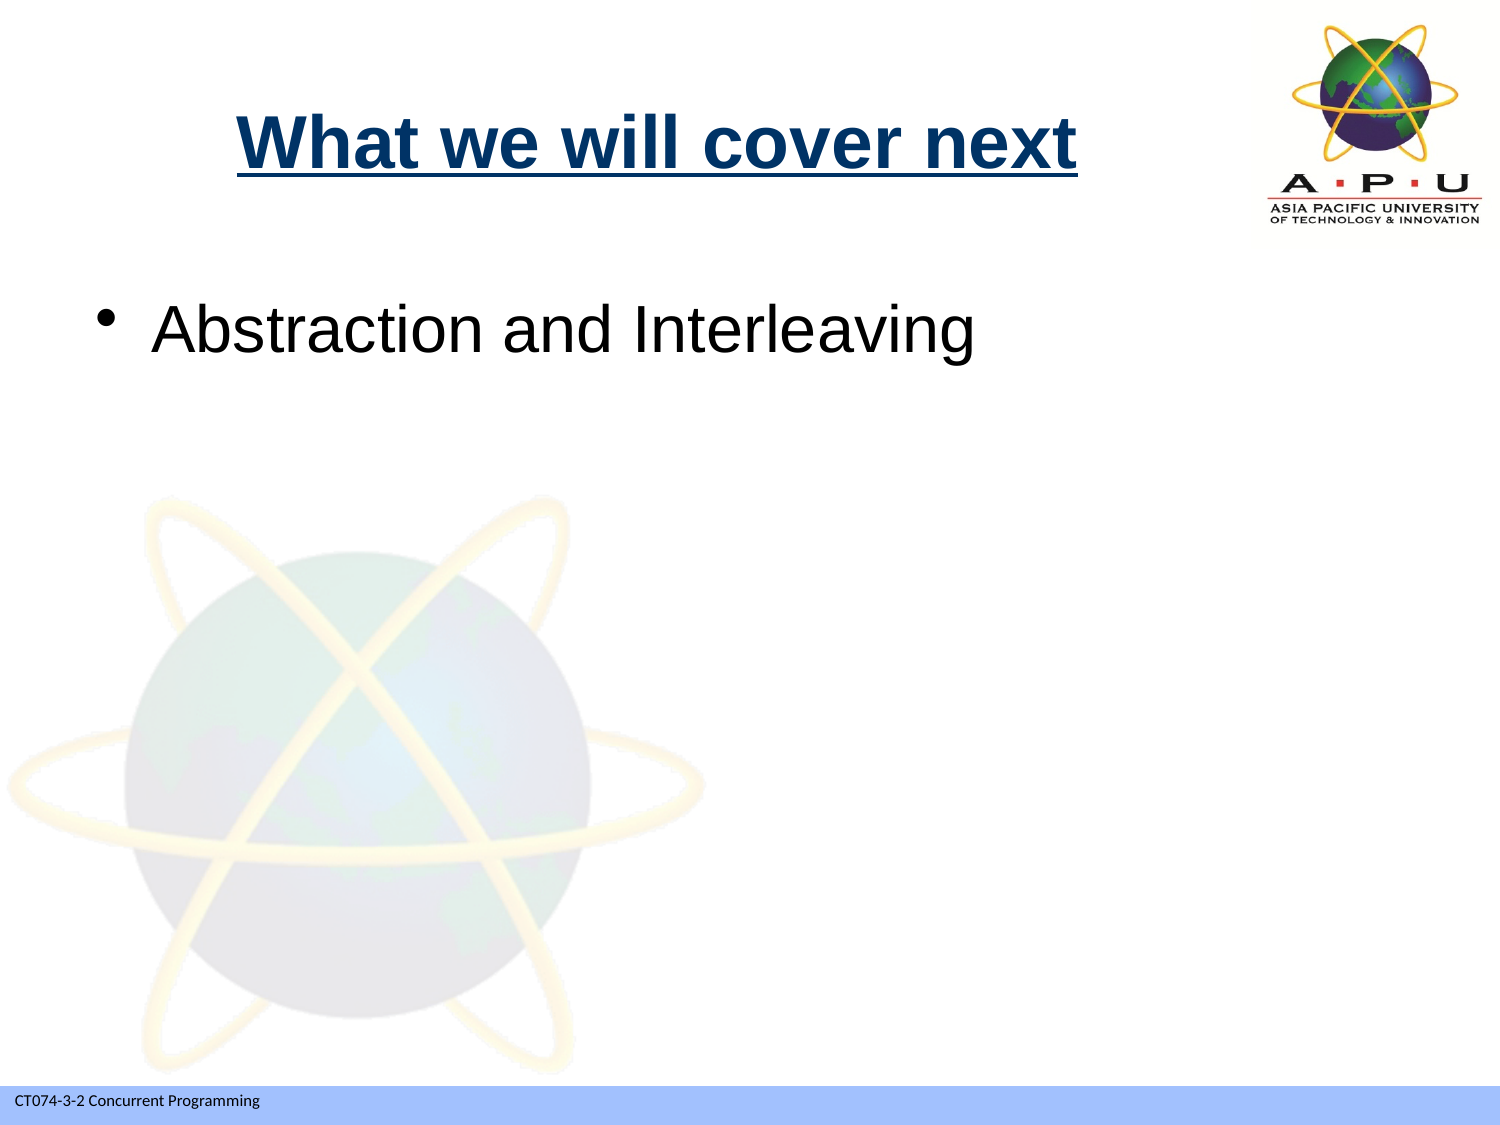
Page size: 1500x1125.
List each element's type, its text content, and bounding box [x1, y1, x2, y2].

list Abstraction and Interleaving [79, 278, 1430, 1021]
picture [1251, 0, 1500, 249]
title What we will cover next [217, 37, 1098, 241]
